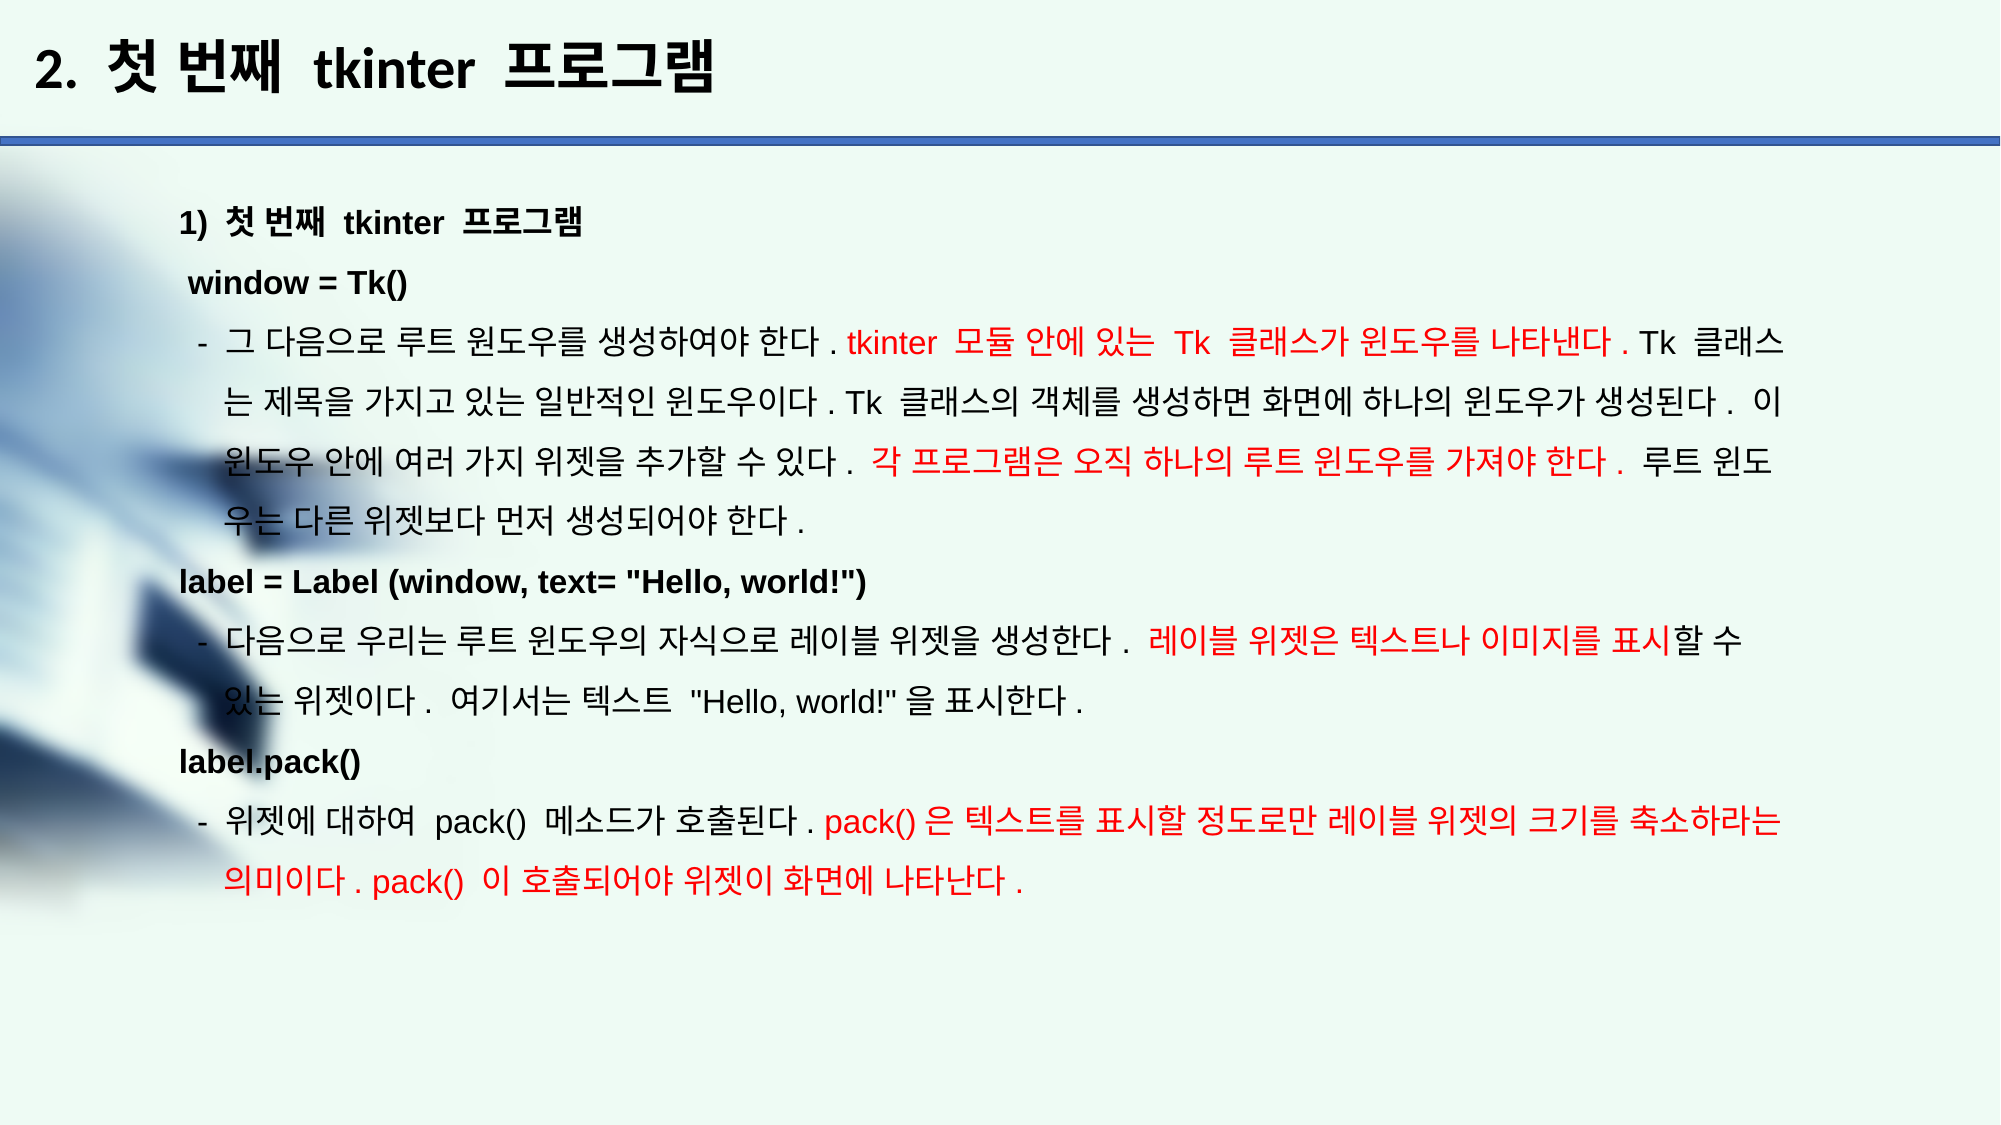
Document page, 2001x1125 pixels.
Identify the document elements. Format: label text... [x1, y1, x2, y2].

text_box 1) 첫 번째 tkinter 프로그램 window = Tk() - 그 다음으로 루트 원도우를 생성하여야 한다. tkinter 모듈 안에 있는 Tk 클래스가 윈도우를 나타낸다. Tk 클래스 는 제목을 가지고 있는 일반적인 윈도우이다. Tk 클래스의 객체를 생성하면 화면에 하나의 윈도우가 생성된다. 이 윈도우 안에 여러 가지 위젯을 추가할 수 있다. 각 프로그램은 오직 하나의 루트 윈도우를 가져야 한다. 루트 윈도 우는 다른 위젯보다 먼저 생성되어야 한다. label = Label (window, text= "Hello, world!") - 다음으로 우리는 루트 윈도우의 자식으로 레이블 위젯을 생성한다. 레이블 위젯은 텍스트나 이미지를 표시할 수 있는 위젯이다. 여기서는 텍스트 "Hello, world!"을 표시한다. label.pack() - 위젯에 대하여 pack() 메소드가 호출된다. pack()은 텍스트를 표시할 정도로만 레이블 위젯의 크기를 축소하라는 의미이다. pack() 이 호출되어야 위젯이 화면에 나타난다. [163, 173, 1922, 968]
title 2. 첫 번째 tkinter 프로그램 [19, 14, 1745, 126]
picture [0, 146, 2000, 1125]
picture [0, 0, 2000, 136]
